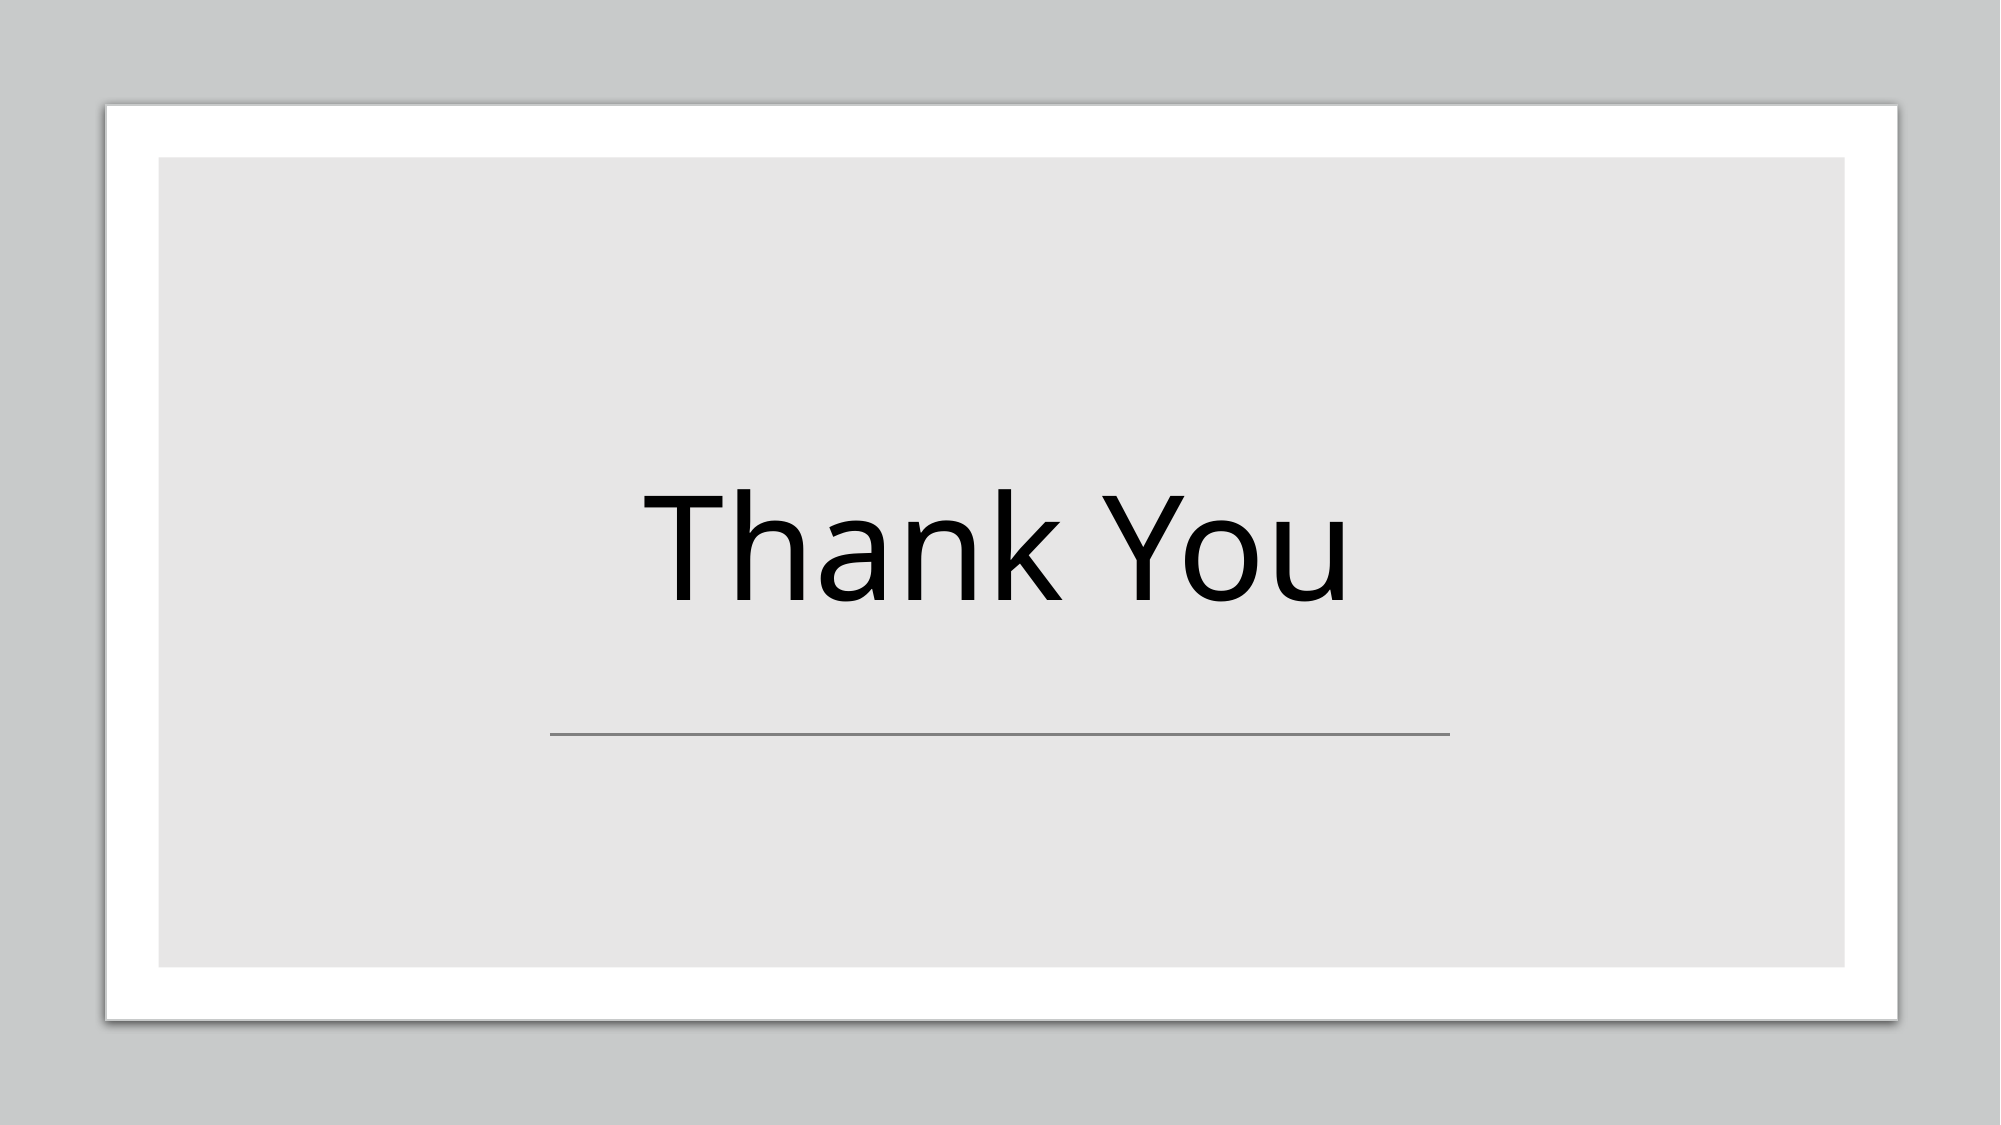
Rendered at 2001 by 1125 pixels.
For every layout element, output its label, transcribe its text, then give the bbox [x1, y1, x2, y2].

text_box [0, 0, 2000, 1125]
text_box [105, 104, 1898, 1021]
title Thank You [249, 225, 1750, 640]
text_box [158, 156, 1846, 968]
